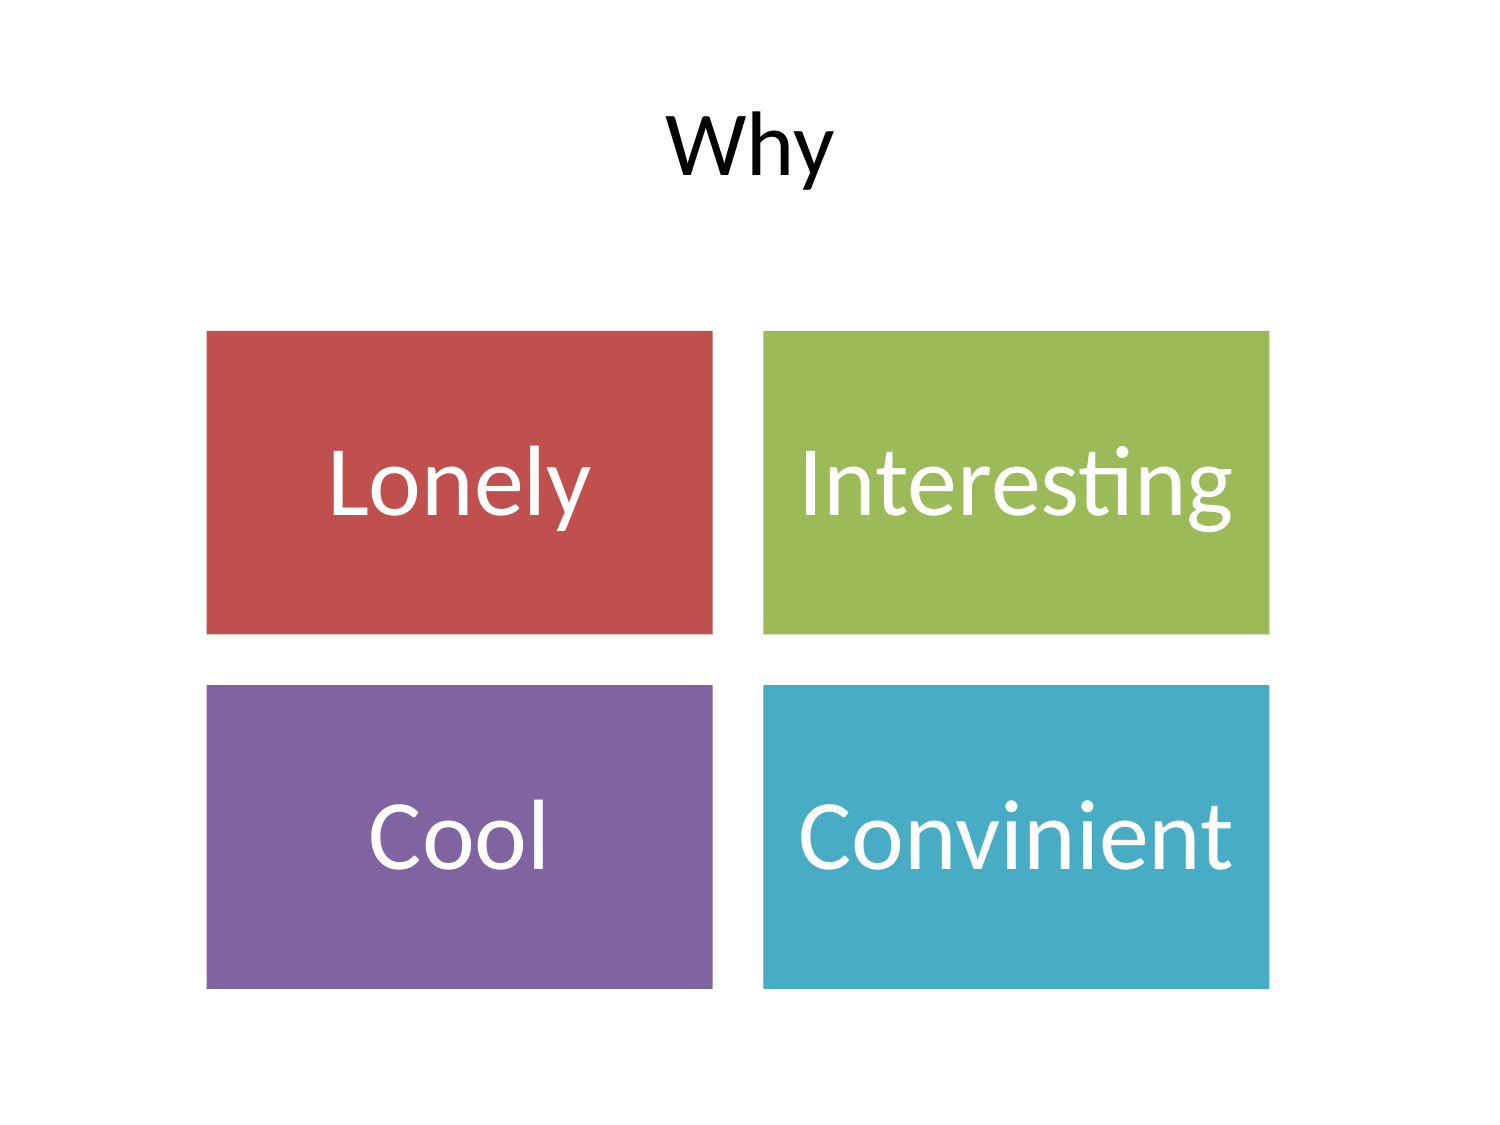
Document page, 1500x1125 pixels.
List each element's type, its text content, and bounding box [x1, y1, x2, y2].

title Why [75, 45, 1425, 233]
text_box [206, 330, 1270, 990]
